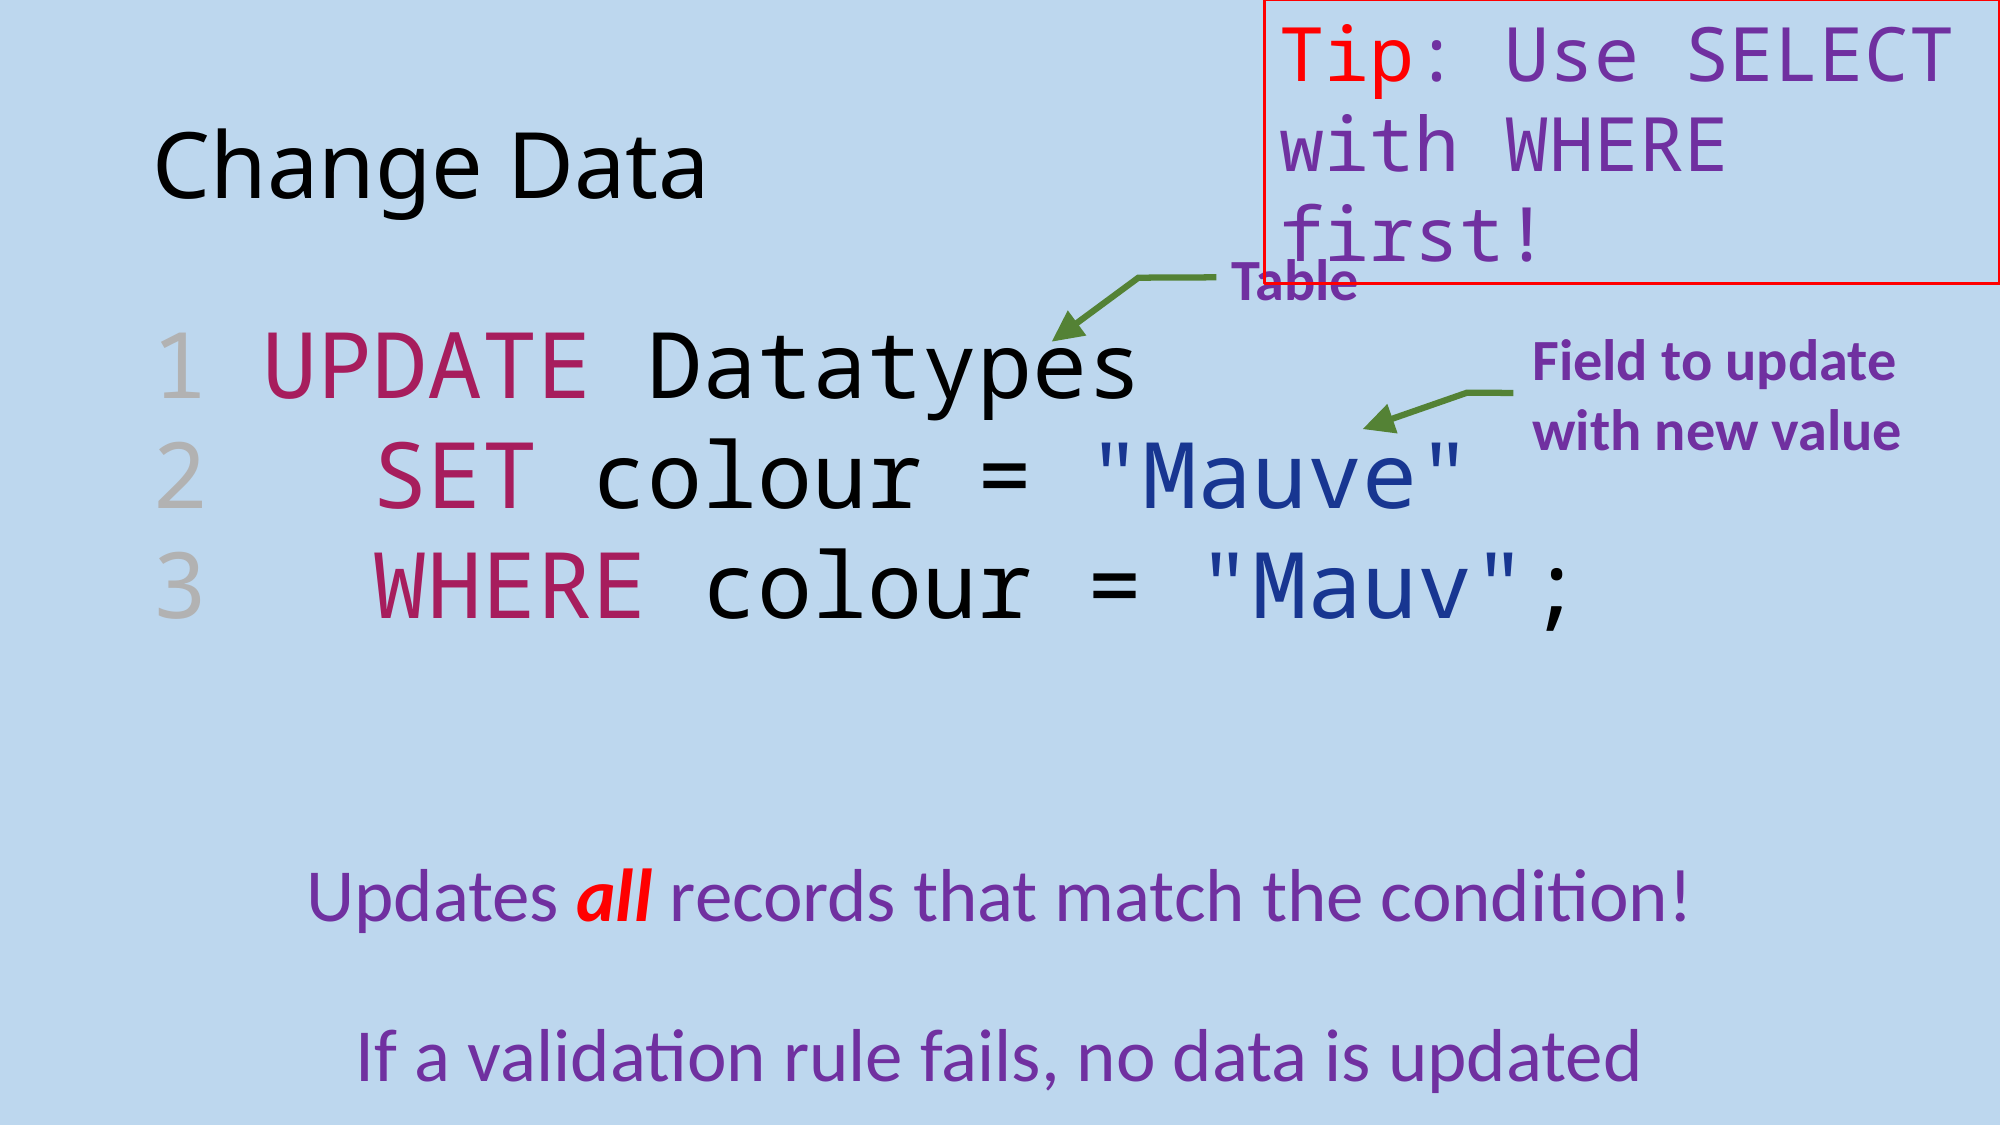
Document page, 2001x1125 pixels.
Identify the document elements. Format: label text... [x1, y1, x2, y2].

title Change Data [137, 59, 1264, 278]
text_box Updates all records that match the condition! If a validation rule fails, no data is updated [291, 839, 1709, 1104]
text_box Field to update with new value [1362, 391, 1514, 432]
text_box Field to update with new value [1518, 321, 1953, 462]
text_box Tip: Use SELECT with WHERE first! [1264, 0, 2000, 284]
list 1 UPDATE Datatypes 2 SET colour = "Mauve" 3 WHERE colour = "Mauv"; [137, 299, 1863, 1014]
text_box Table [1051, 218, 1395, 342]
